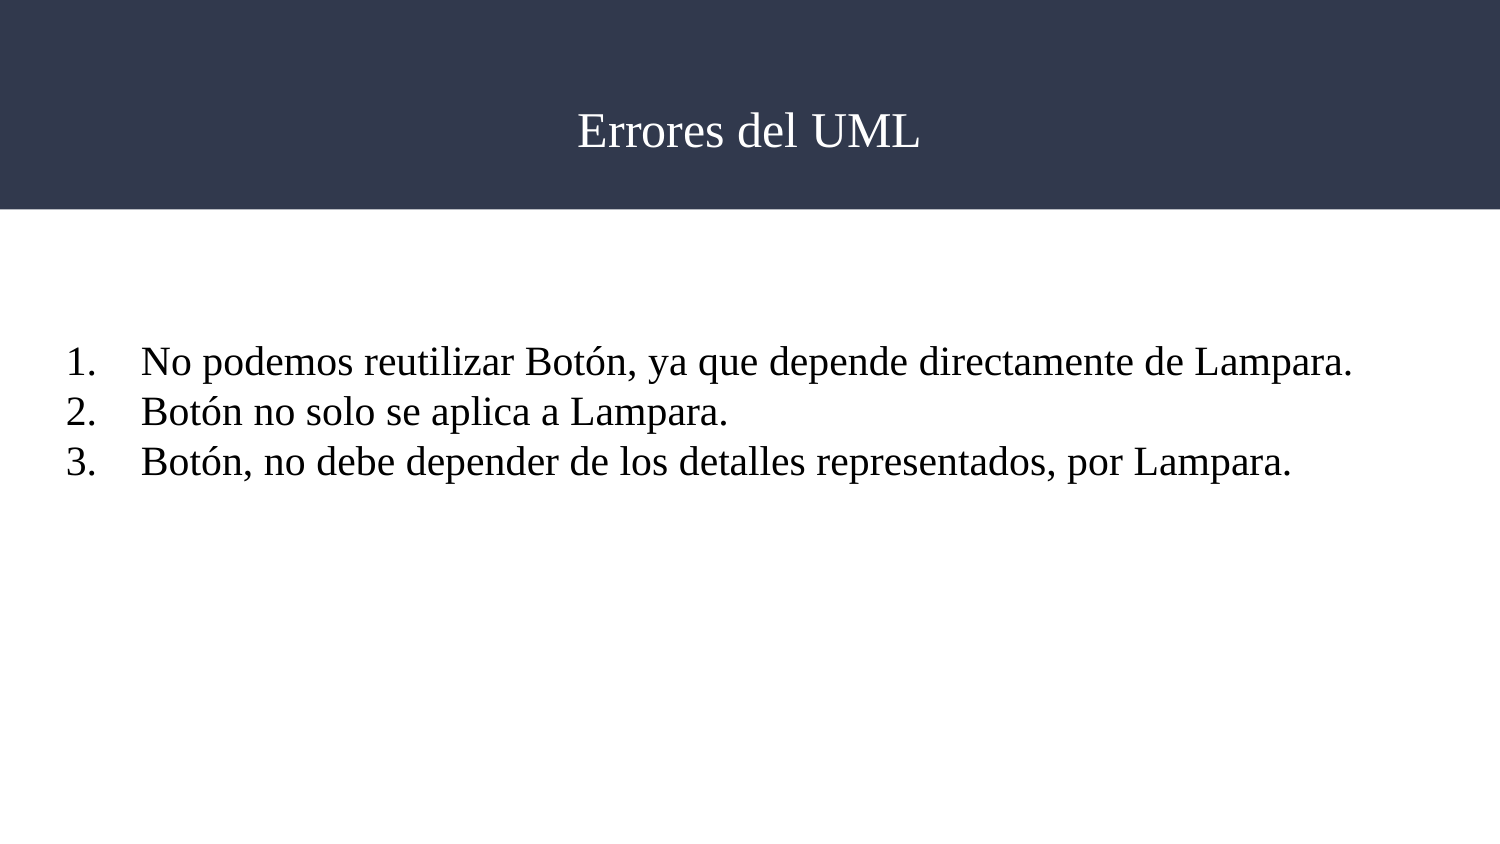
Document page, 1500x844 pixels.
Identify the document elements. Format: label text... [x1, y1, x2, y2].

text_box No podemos reutilizar Botón, ya que depende directamente de Lampara. Botón no solo se aplica a Lampara. Botón, no debe depender de los detalles representados, por Lampara. [51, 326, 1408, 491]
title Errores del UML [51, 82, 1449, 185]
